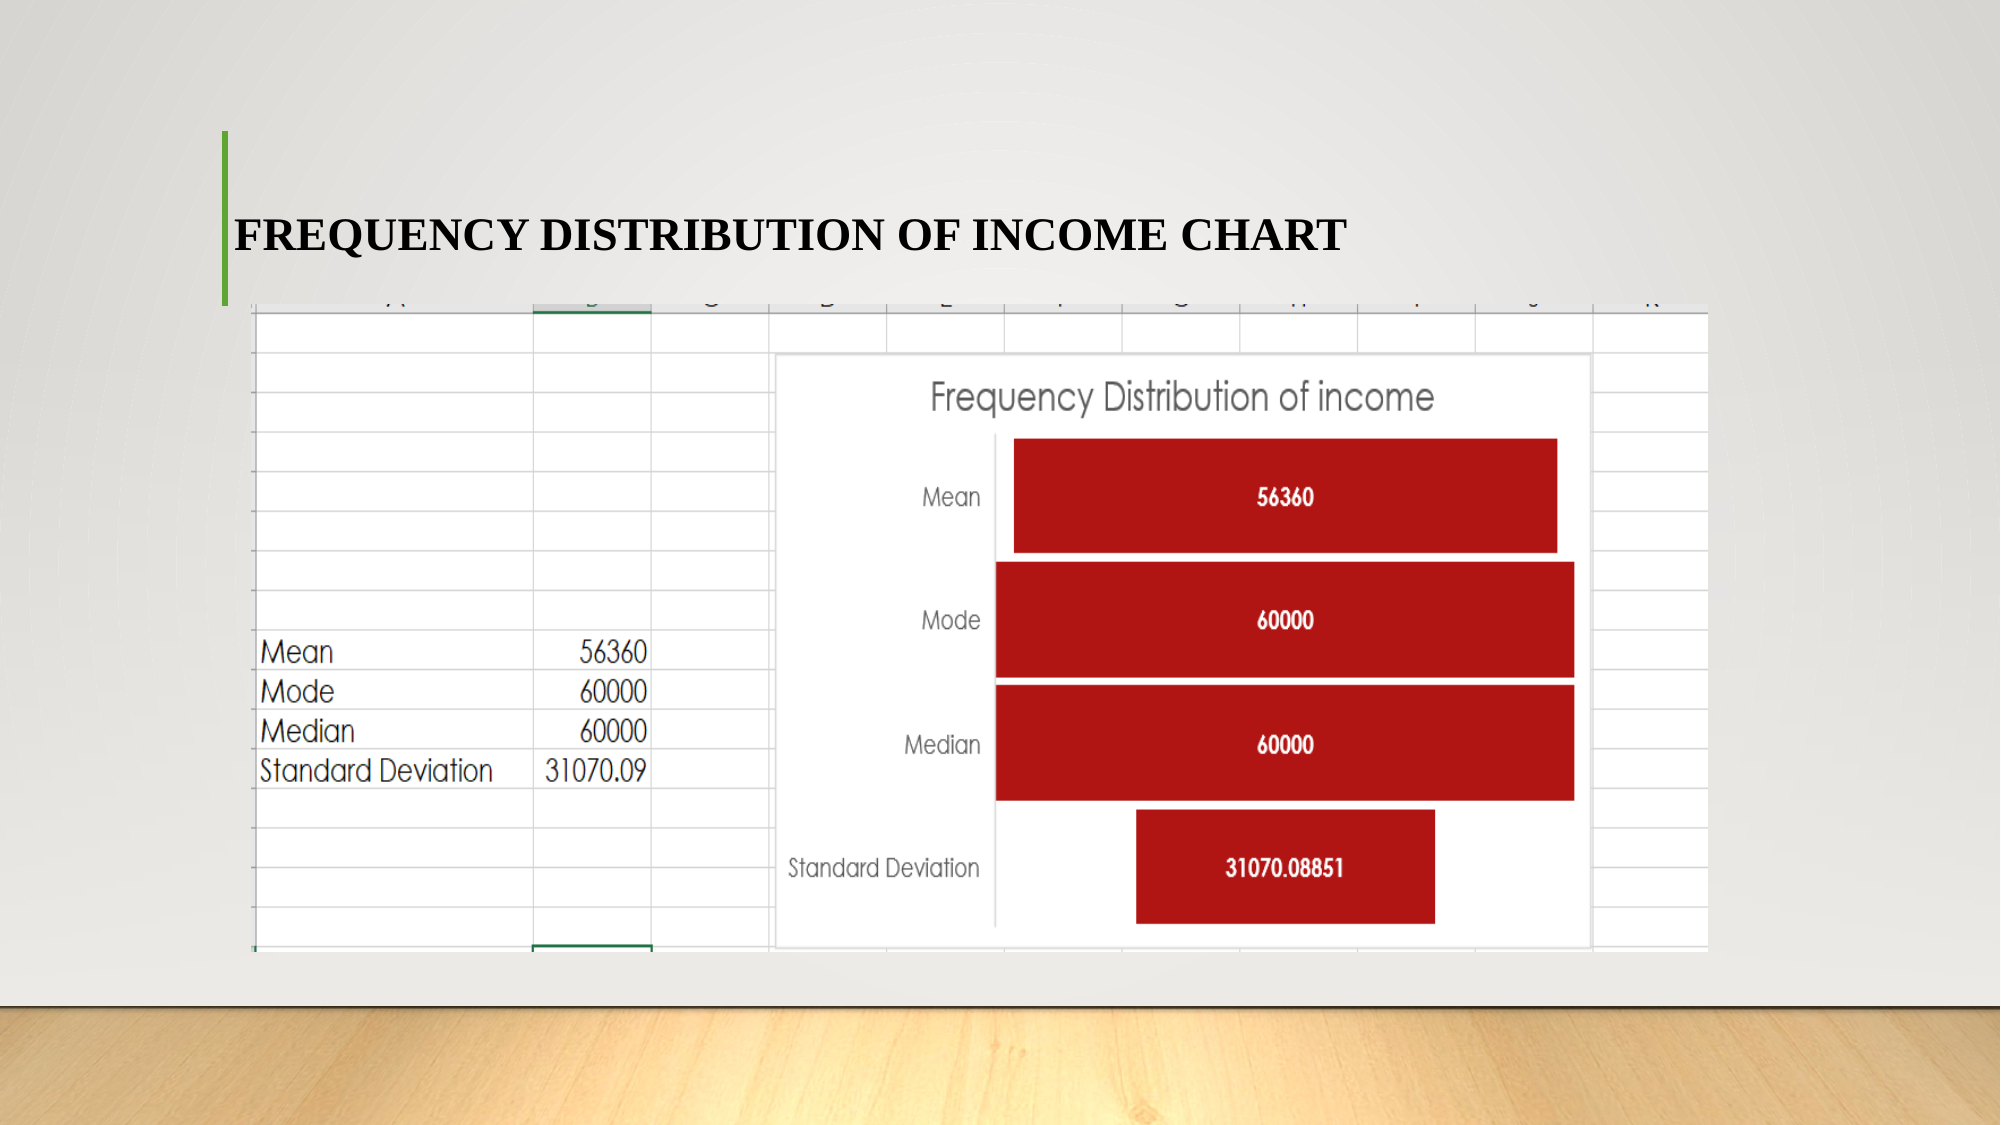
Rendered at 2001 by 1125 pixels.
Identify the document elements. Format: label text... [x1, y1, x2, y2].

title FREQUENCY DISTRIBUTION OF INCOME CHART [219, 202, 1781, 375]
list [251, 303, 1708, 953]
picture [0, 1006, 2000, 1125]
